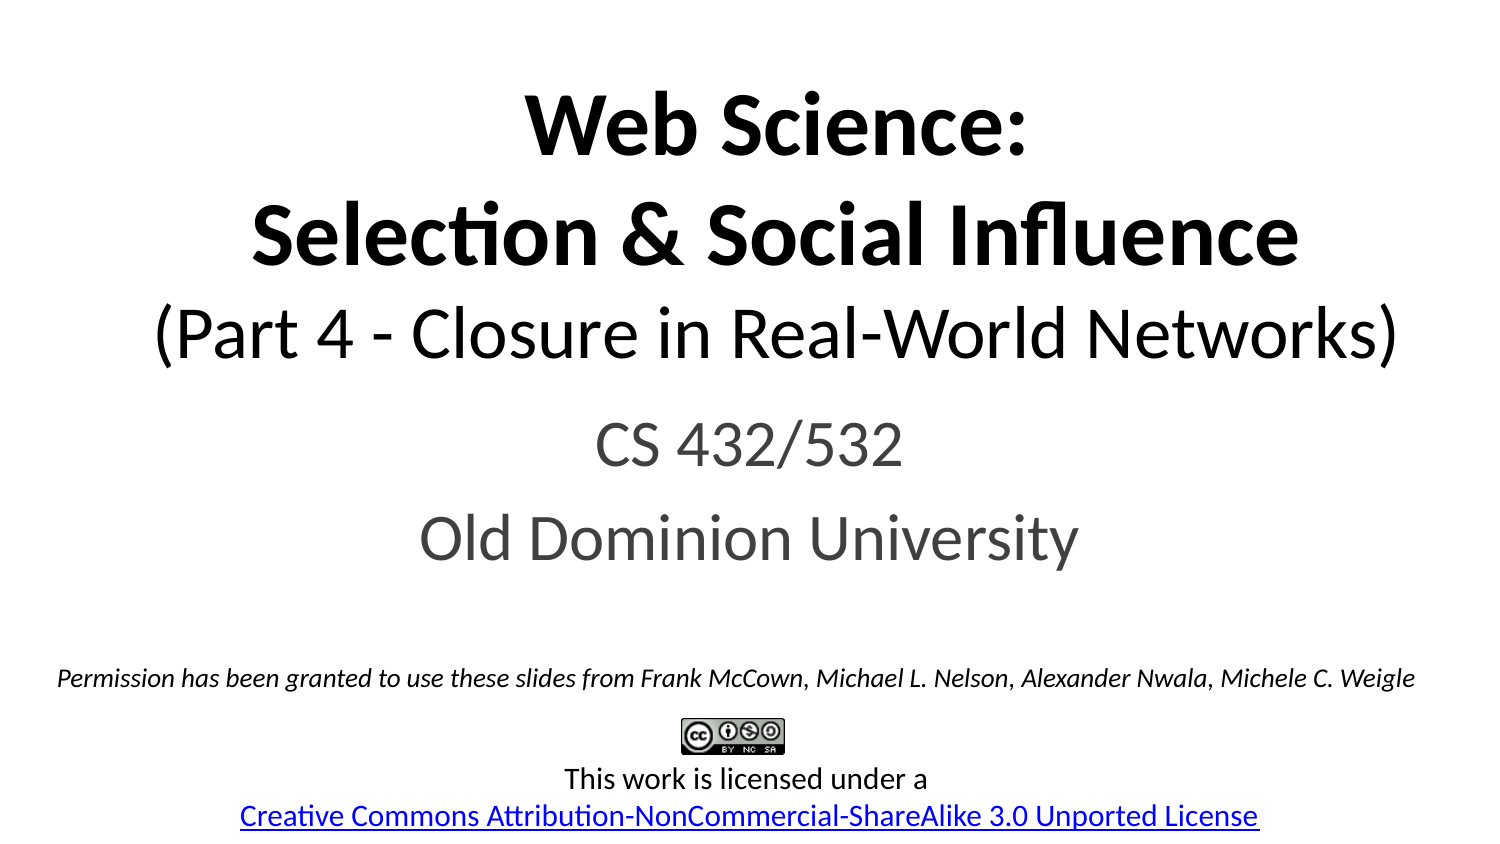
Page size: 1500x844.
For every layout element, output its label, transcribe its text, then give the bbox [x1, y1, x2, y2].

title Web Science: Selection & Social Influence (Part 4 - Closure in Real-World Networks) [112, 51, 1442, 388]
text_box Permission has been granted to use these slides from Frank McCown, Michael L. Nelson, Alexander Nwala, Michele C. Weigle [41, 645, 1483, 703]
text_box CS 432/532 Old Dominion University [224, 392, 1275, 608]
picture [680, 718, 785, 756]
text_box This work is licensed under a Creative Commons Attribution-NonCommercial-ShareAlike 3.0 Unported License [131, 750, 1369, 830]
